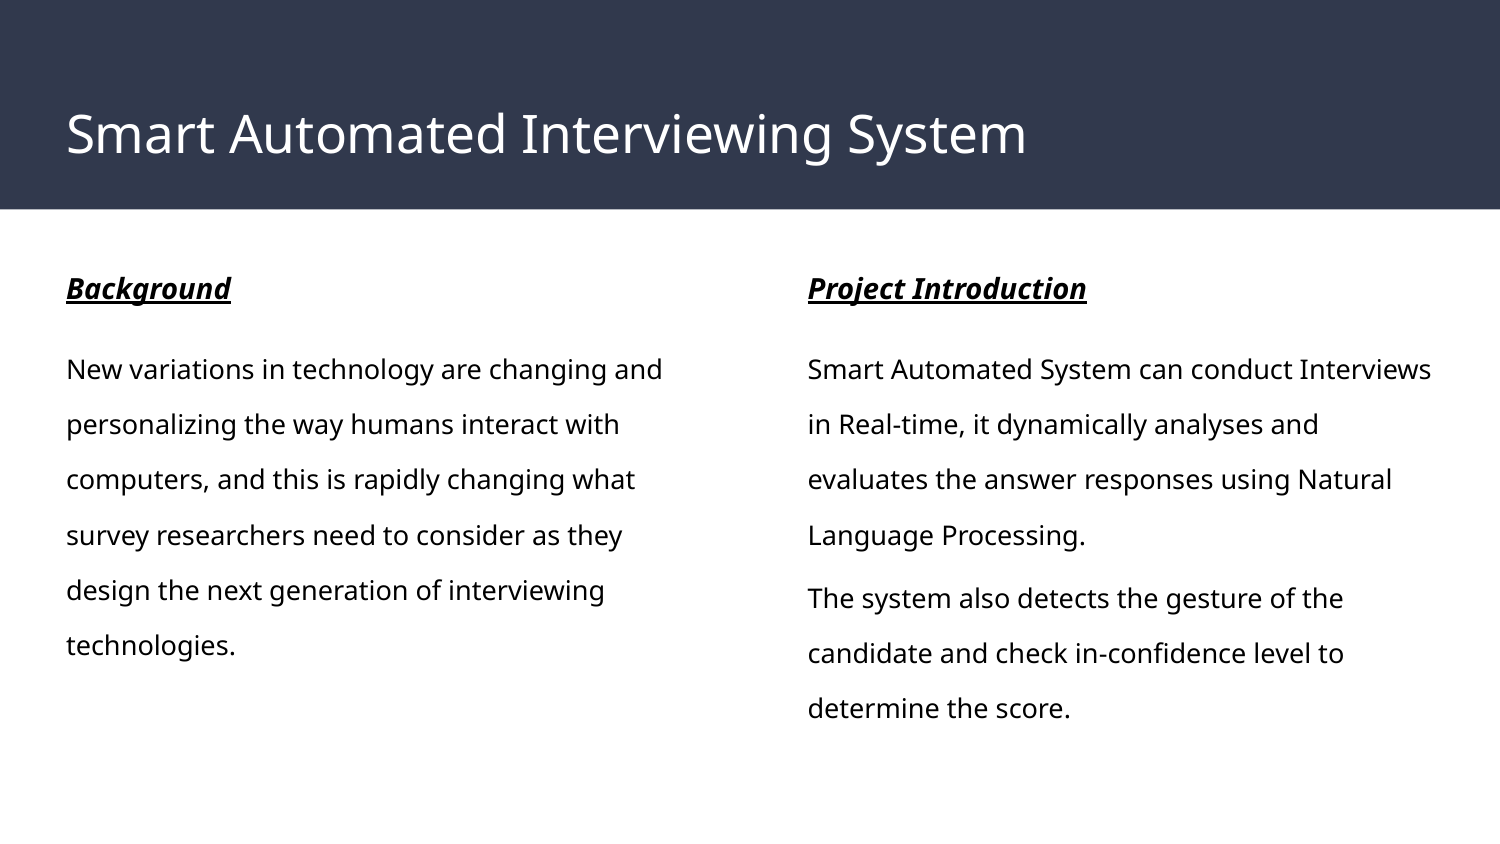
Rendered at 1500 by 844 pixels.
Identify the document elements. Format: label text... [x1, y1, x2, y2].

title Smart Automated Interviewing System [51, 82, 1449, 185]
list Background New variations in technology are changing and personalizing the way humans interact with computers, and this is rapidly changing what survey researchers need to consider as they design the next generation of interviewing technologies. [51, 247, 708, 752]
list Project Introduction Smart Automated System can conduct Interviews in Real-time, it dynamically analyses and evaluates the answer responses using Natural Language Processing. The system also detects the gesture of the candidate and check in-confidence level to determine the score. [792, 247, 1449, 752]
